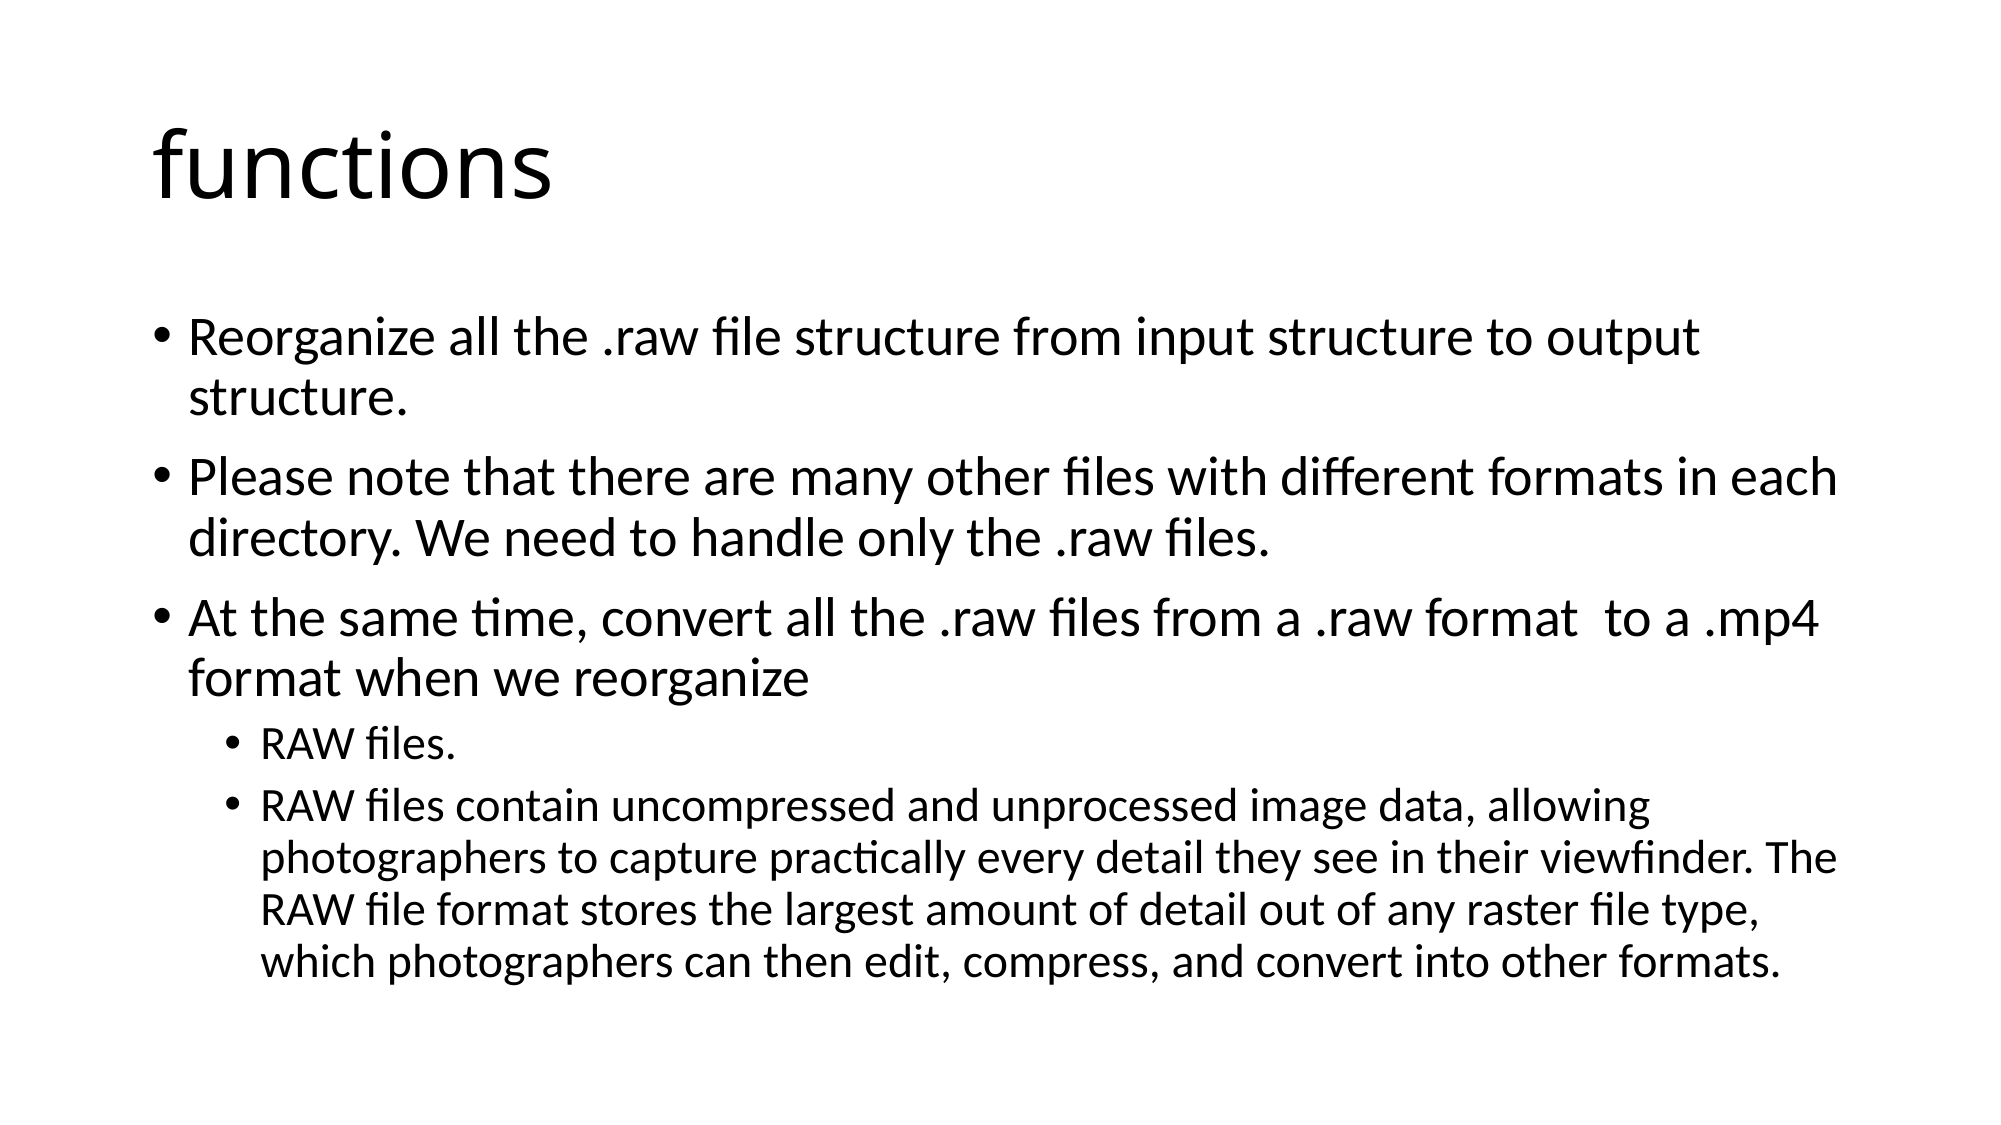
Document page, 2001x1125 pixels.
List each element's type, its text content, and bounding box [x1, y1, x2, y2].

title functions [137, 59, 1863, 278]
list Reorganize all the .raw file structure from input structure to output structure. Please note that there are many other files with different formats in each directory. We need to handle only the .raw files. At the same time, convert all the .raw files from a .raw format to a .mp4 format when we reorganize RAW files. RAW files contain uncompressed and unprocessed image data, allowing photographers to capture practically every detail they see in their viewfinder. The RAW file format stores the largest amount of detail out of any raster file type, which photographers can then edit, compress, and convert into other formats. [137, 299, 1863, 1014]
